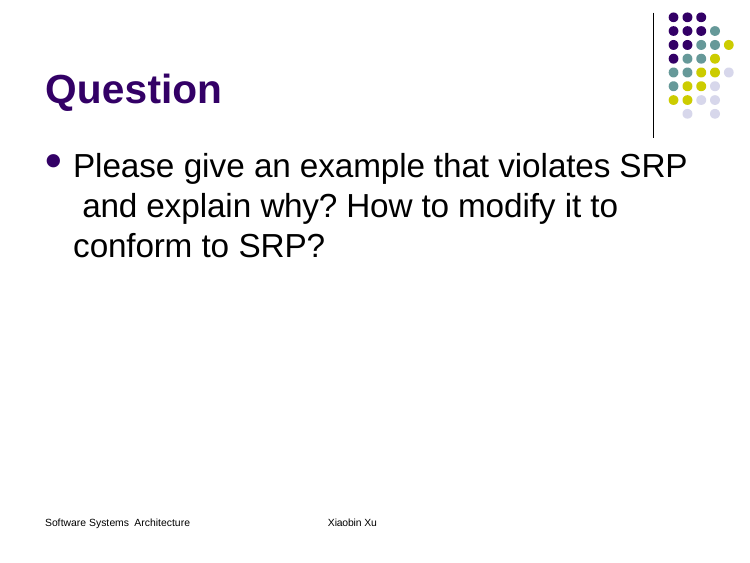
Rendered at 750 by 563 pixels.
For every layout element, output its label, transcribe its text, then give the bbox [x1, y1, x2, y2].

text_box Please give an example that violates SRP and explain why? How to modify it to conform to SRP? [42, 141, 694, 264]
text_box Xiaobin Xu [325, 513, 425, 529]
title Question [42, 60, 224, 141]
text_box Software Systems Architecture [42, 513, 238, 529]
